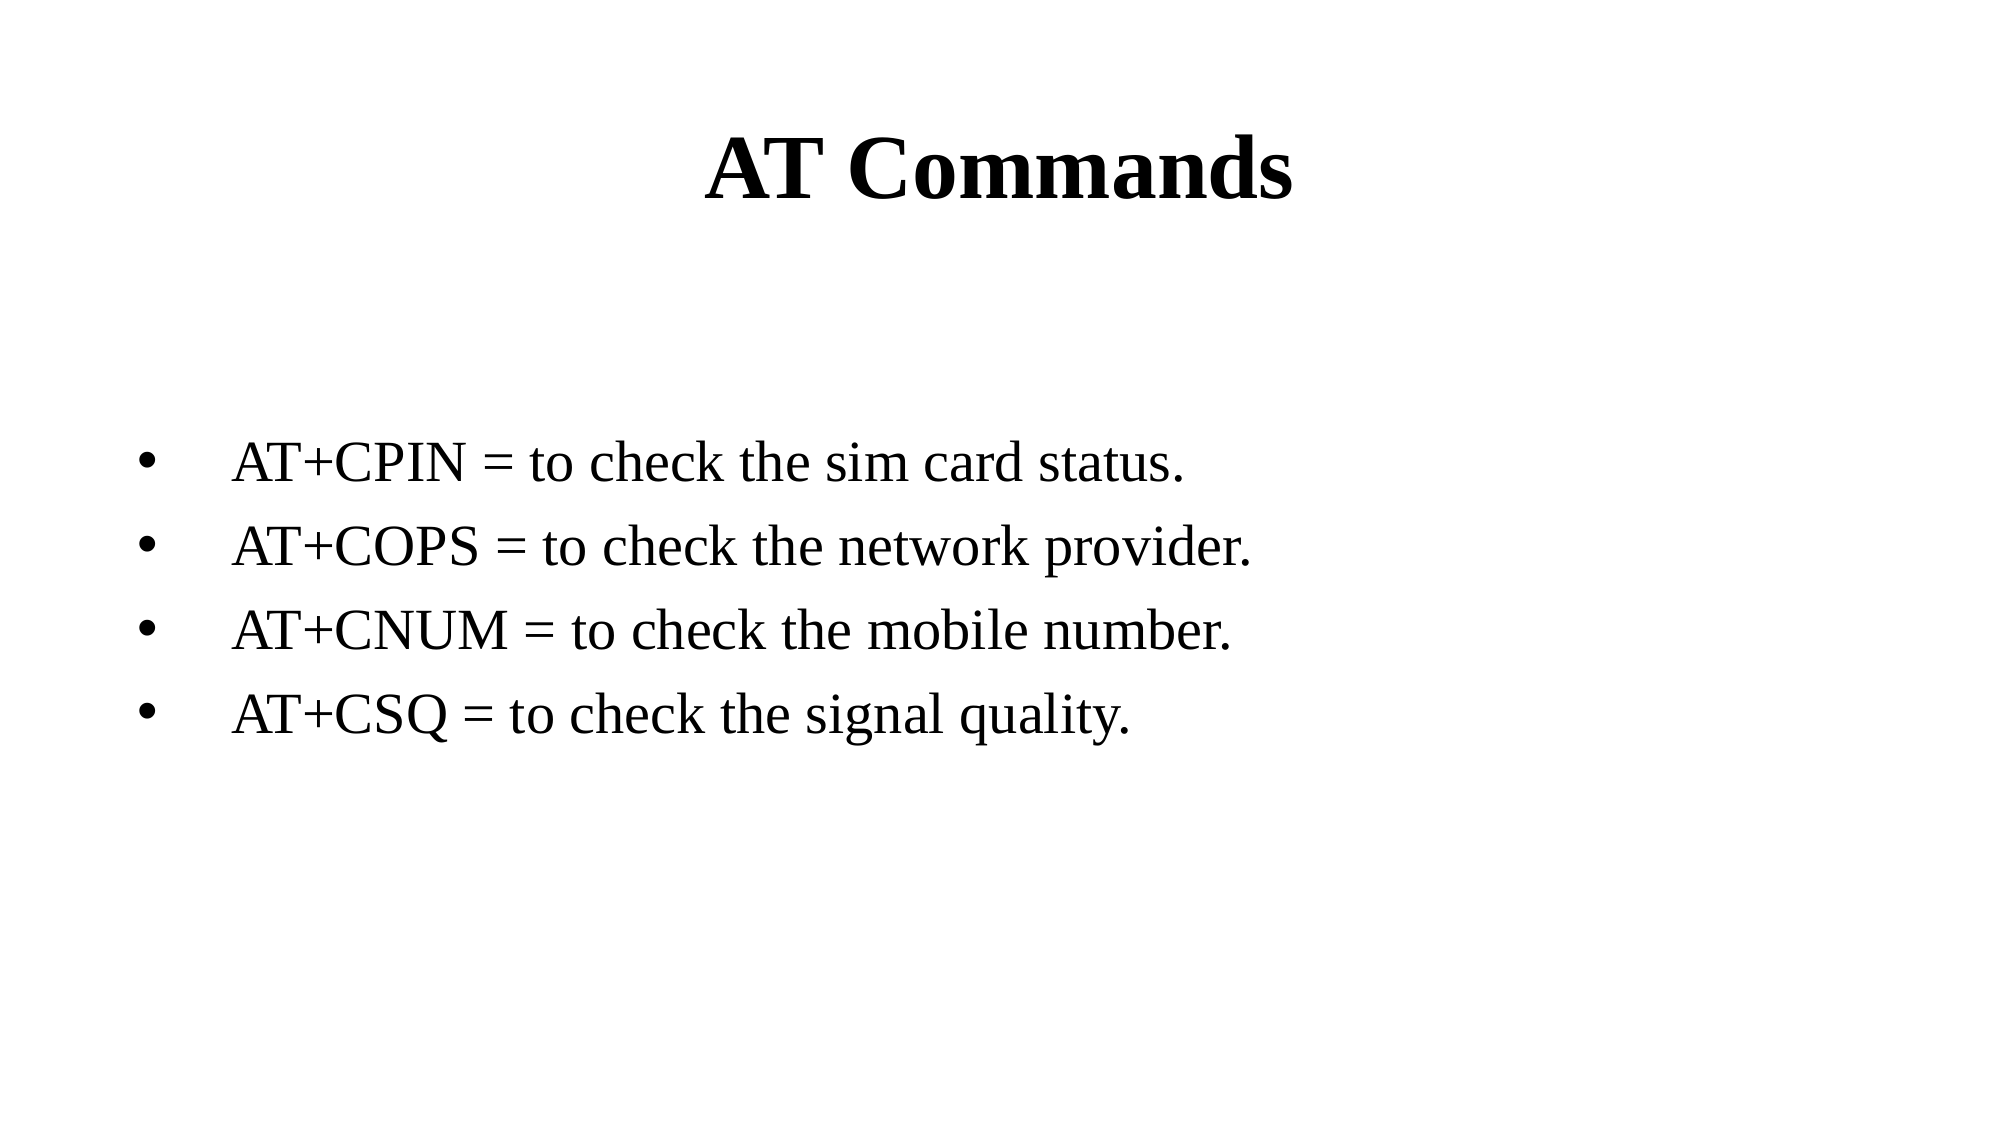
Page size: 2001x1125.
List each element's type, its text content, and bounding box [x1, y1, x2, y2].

title AT Commands [137, 59, 1863, 231]
subtitle AT+CPIN = to check the sim card status. AT+COPS = to check the network provider. AT+CNUM = to check the mobile number. AT+CSQ = to check the signal quality. [137, 231, 1863, 946]
